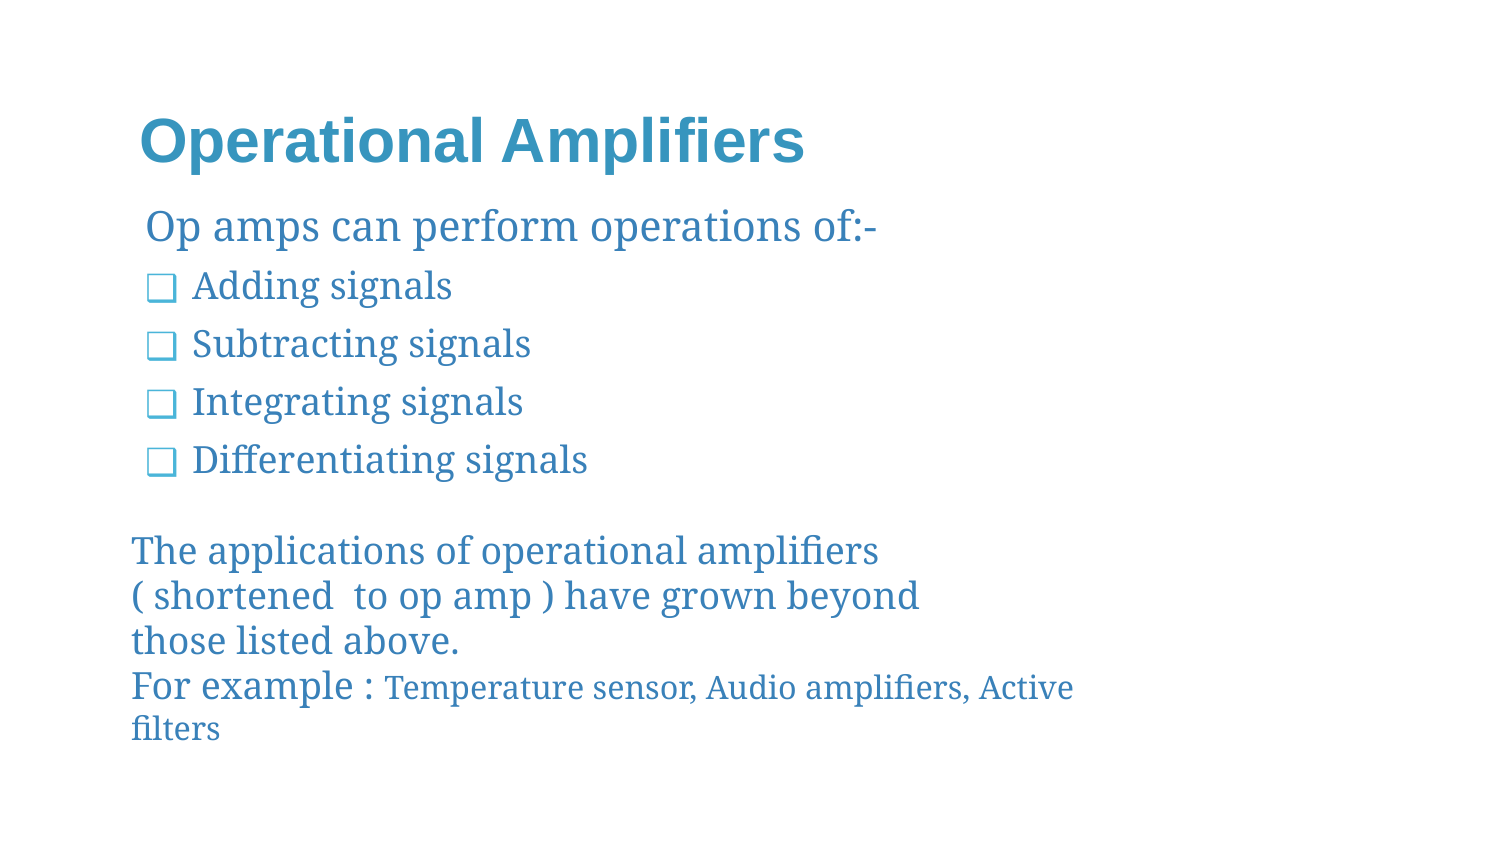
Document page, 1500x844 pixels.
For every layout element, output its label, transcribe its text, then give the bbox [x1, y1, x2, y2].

title Operational Amplifiers [137, 97, 813, 177]
text_box Op amps can perform operations of:- Adding signals Subtracting signals Integrating signals Differentiating signals The applications of operational amplifiers ( shortened to op amp ) have grown beyond those listed above. For example : Temperature sensor, Audio amplifiers, Active filters [129, 189, 1132, 663]
